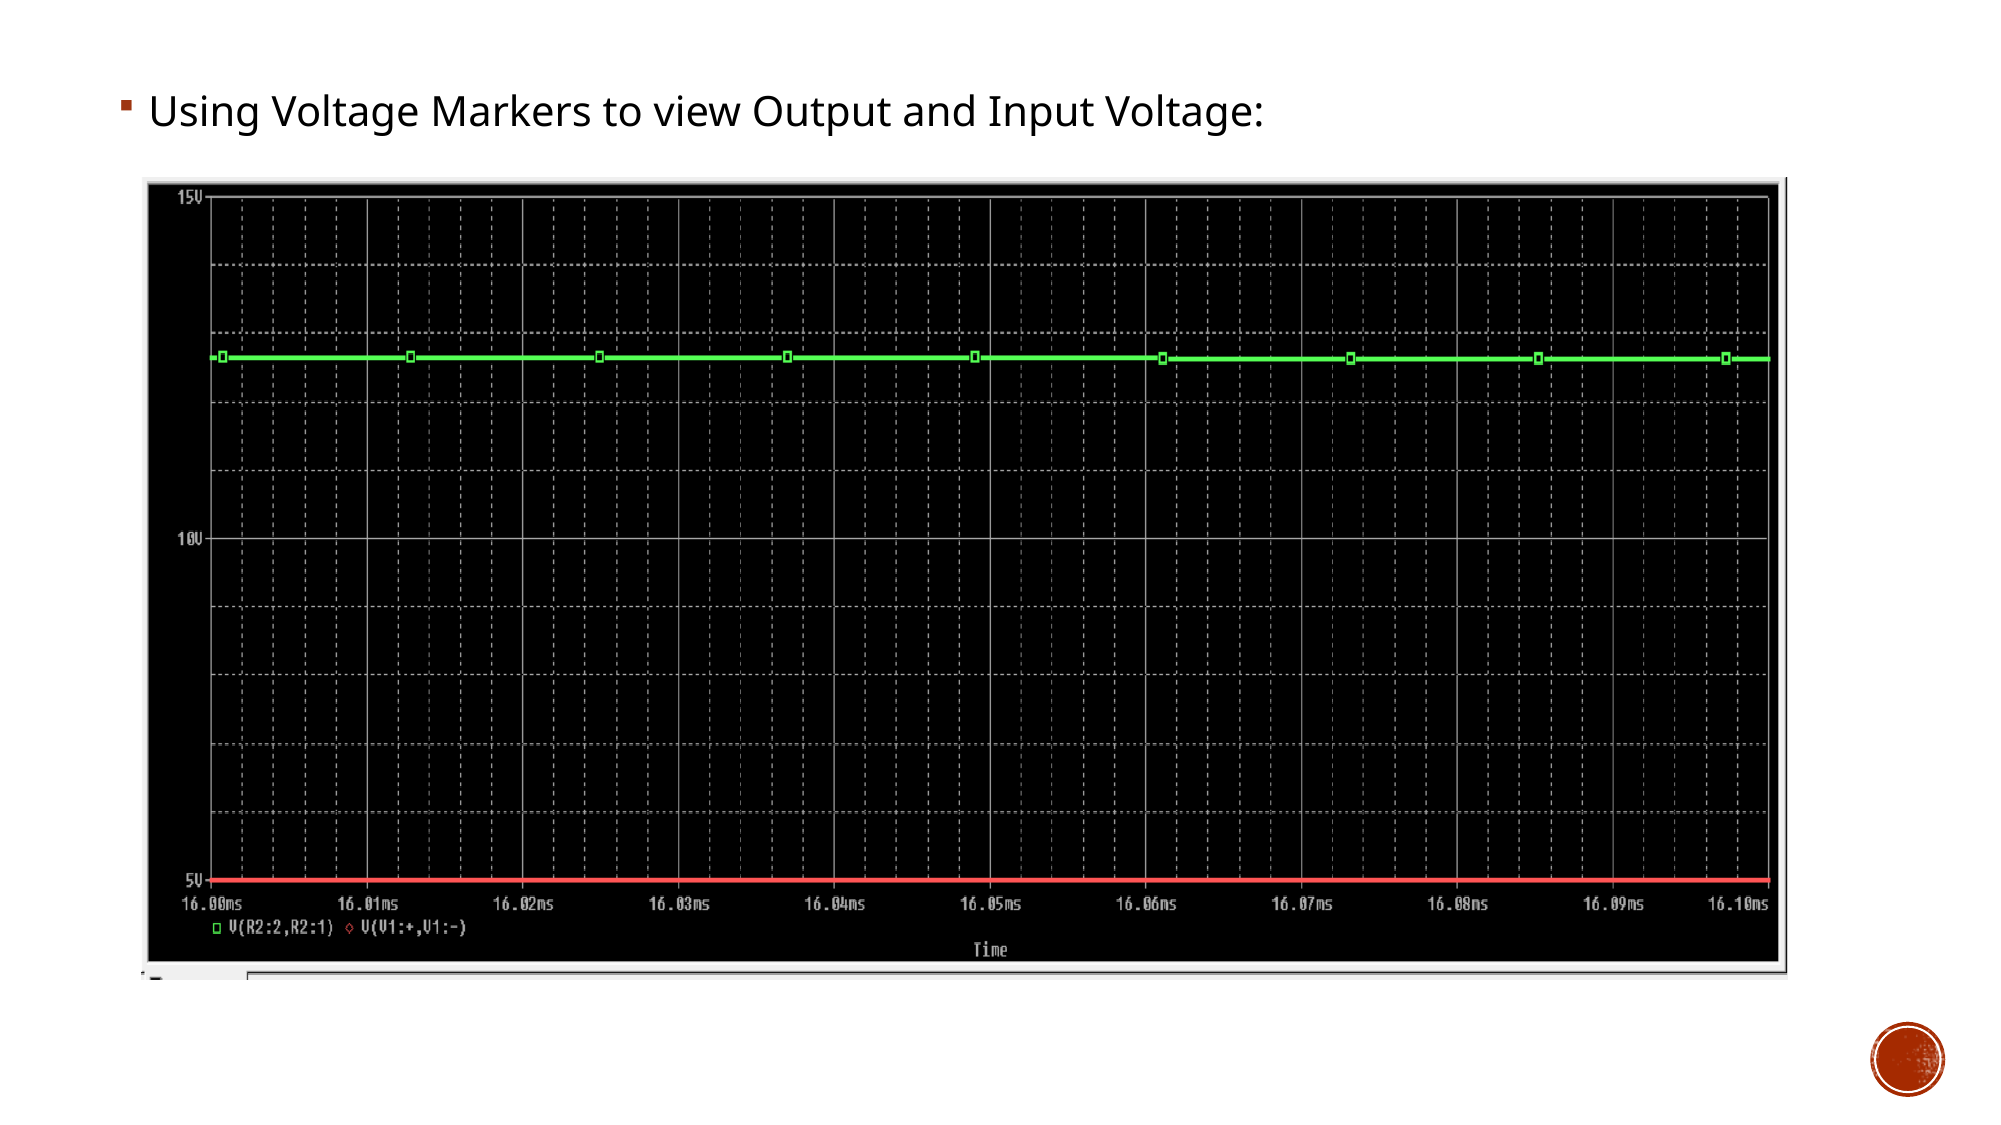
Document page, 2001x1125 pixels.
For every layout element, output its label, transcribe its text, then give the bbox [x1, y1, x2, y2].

list Using Voltage Markers to view Output and Input Voltage: [103, 83, 1826, 1013]
picture [142, 177, 1786, 979]
